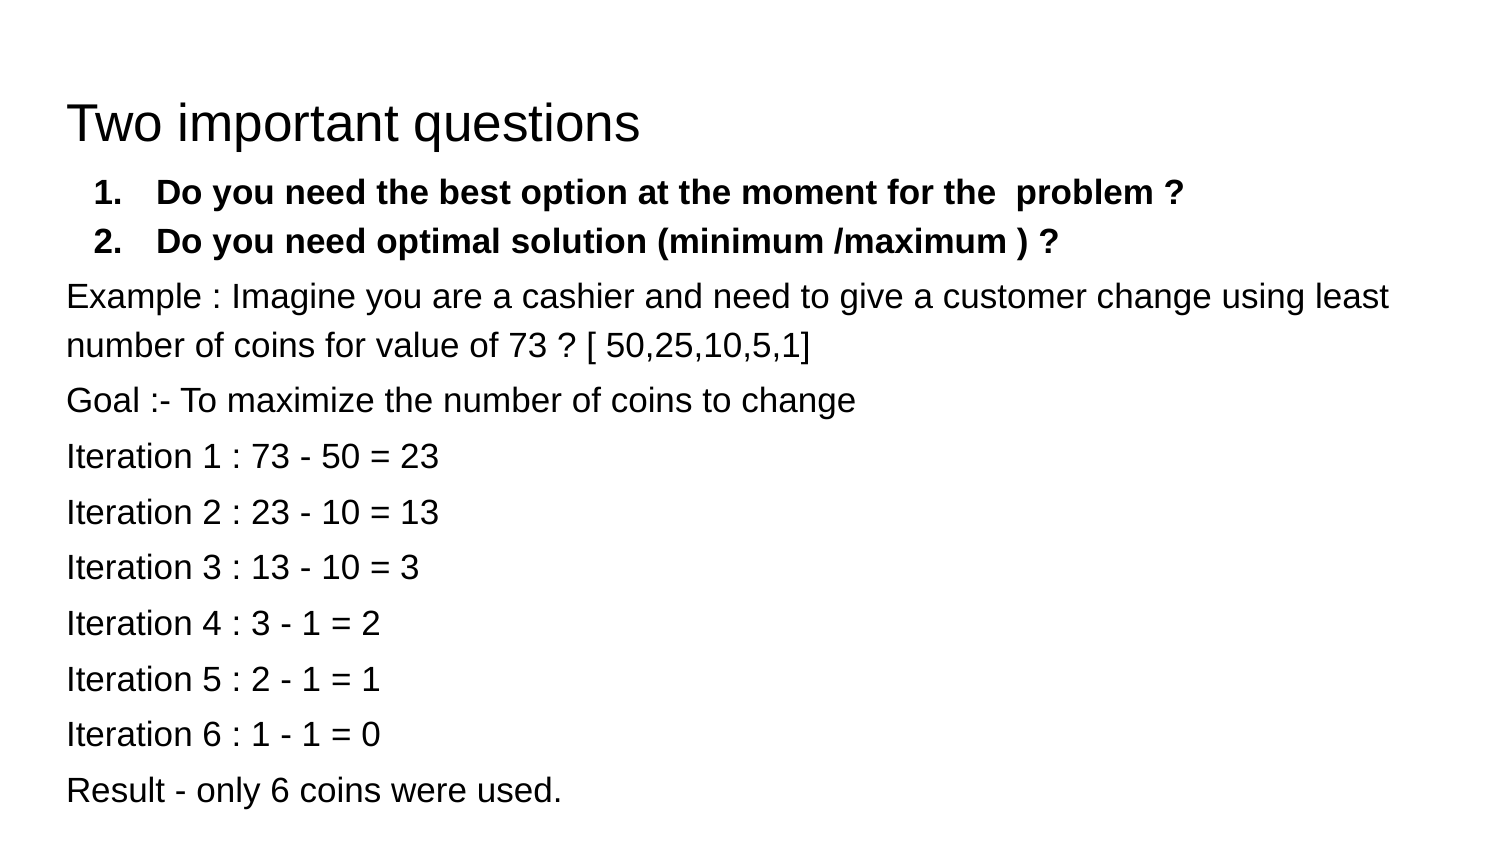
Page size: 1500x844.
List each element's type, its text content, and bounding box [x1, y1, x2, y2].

title Two important questions [51, 72, 1449, 148]
list Do you need the best option at the moment for the problem ? Do you need optimal solution (minimum /maximum ) ? Example : Imagine you are a cashier and need to give a customer change using least number of coins for value of 73 ? [ 50,25,10,5,1] Goal :- To maximize the number of coins to change Iteration 1 : 73 - 50 = 23 Iteration 2 : 23 - 10 = 13 Iteration 3 : 13 - 10 = 3 Iteration 4 : 3 - 1 = 2 Iteration 5 : 2 - 1 = 1 Iteration 6 : 1 - 1 = 0 Result - only 6 coins were used. [51, 148, 1449, 844]
